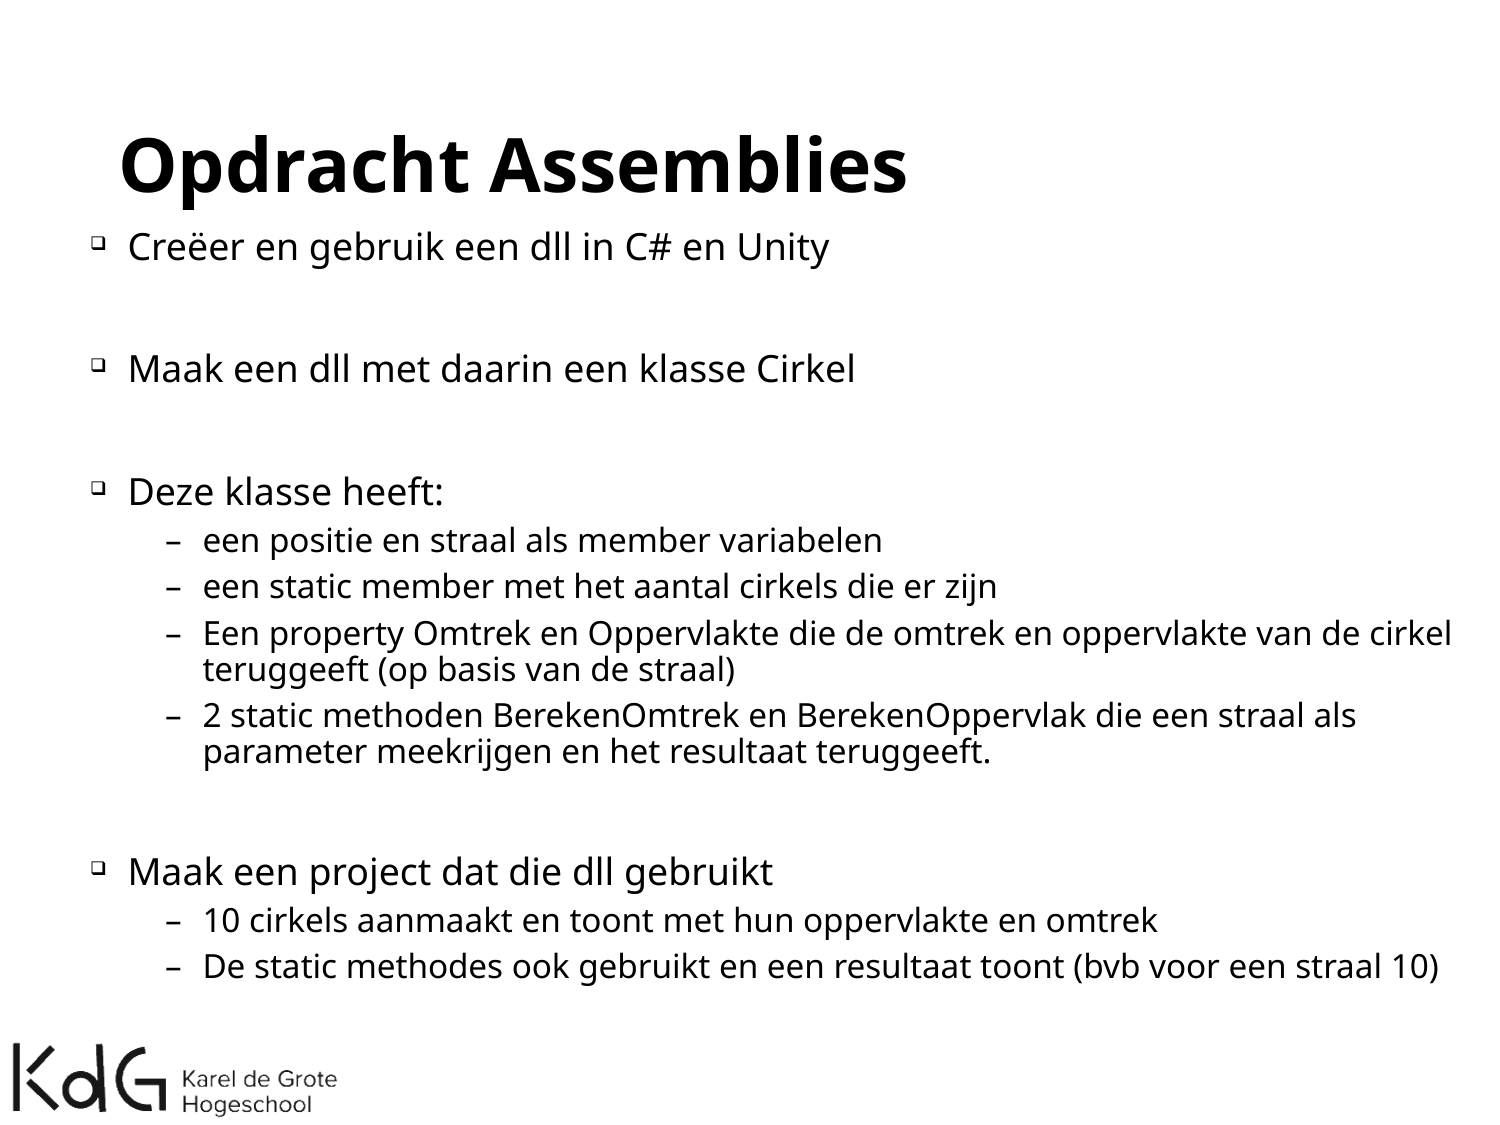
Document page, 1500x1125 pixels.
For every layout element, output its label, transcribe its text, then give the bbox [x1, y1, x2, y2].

list Creëer en gebruik een dll in C# en Unity Maak een dll met daarin een klasse Cirkel Deze klasse heeft: een positie en straal als member variabelen een static member met het aantal cirkels die er zijn Een property Omtrek en Oppervlakte die de omtrek en oppervlakte van de cirkel teruggeeft (op basis van de straal) 2 static methoden BerekenOmtrek en BerekenOppervlak die een straal als parameter meekrijgen en het resultaat teruggeeft. Maak een project dat die dll gebruikt 10 cirkels aanmaakt en toont met hun oppervlakte en omtrek De static methodes ook gebruikt en een resultaat toont (bvb voor een straal 10) [75, 220, 1483, 1071]
title Opdracht Assemblies [103, 59, 1397, 220]
picture [0, 997, 383, 1125]
